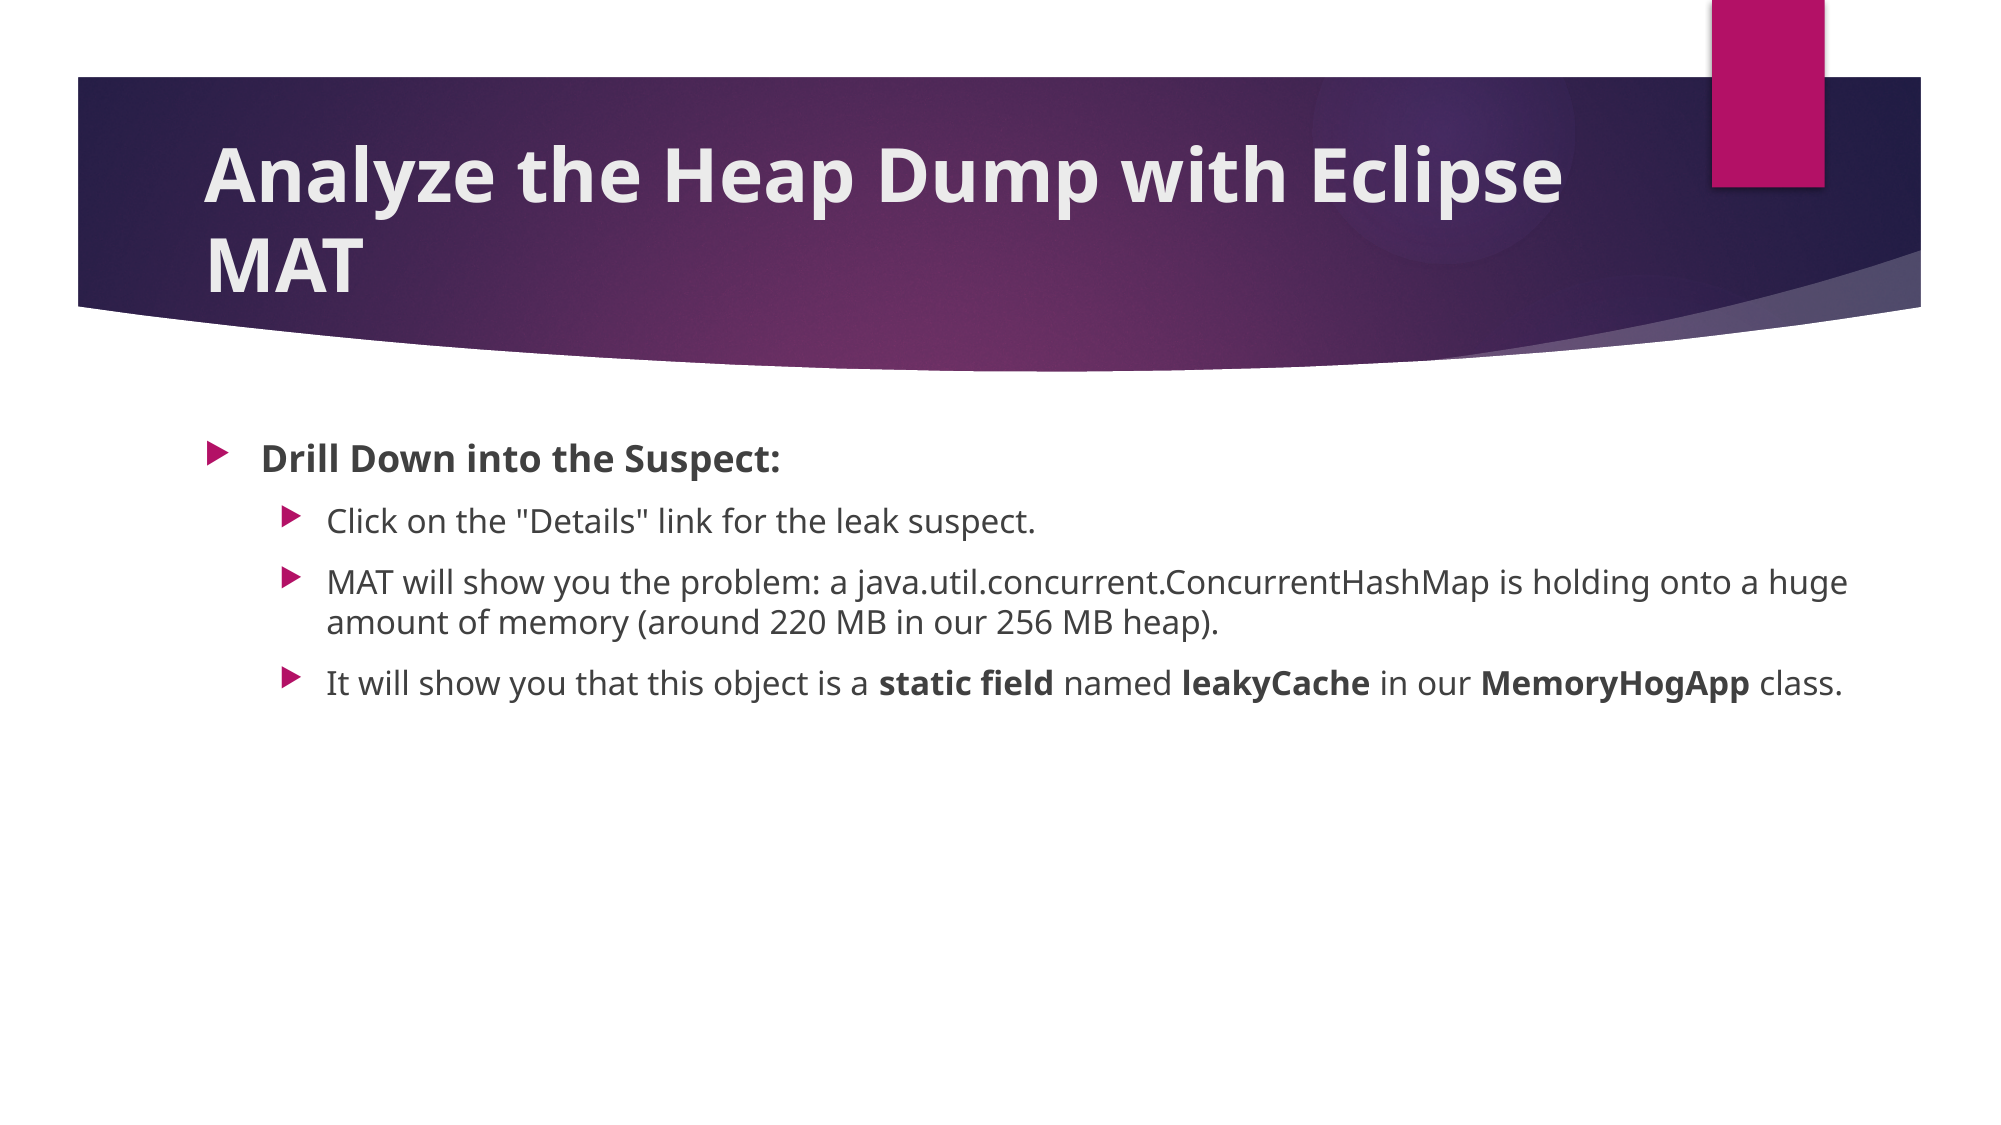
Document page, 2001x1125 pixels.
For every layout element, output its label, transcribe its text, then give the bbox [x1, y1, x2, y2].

list Drill Down into the Suspect: Click on the "Details" link for the leak suspect. MAT will show you the problem: a java.util.concurrent.ConcurrentHashMap is holding onto a huge amount of memory (around 220 MB in our 256 MB heap). It will show you that this object is a static field named leakyCache in our MemoryHogApp class. [189, 427, 1919, 1054]
title Analyze the Heap Dump with Eclipse MAT [189, 159, 1627, 276]
